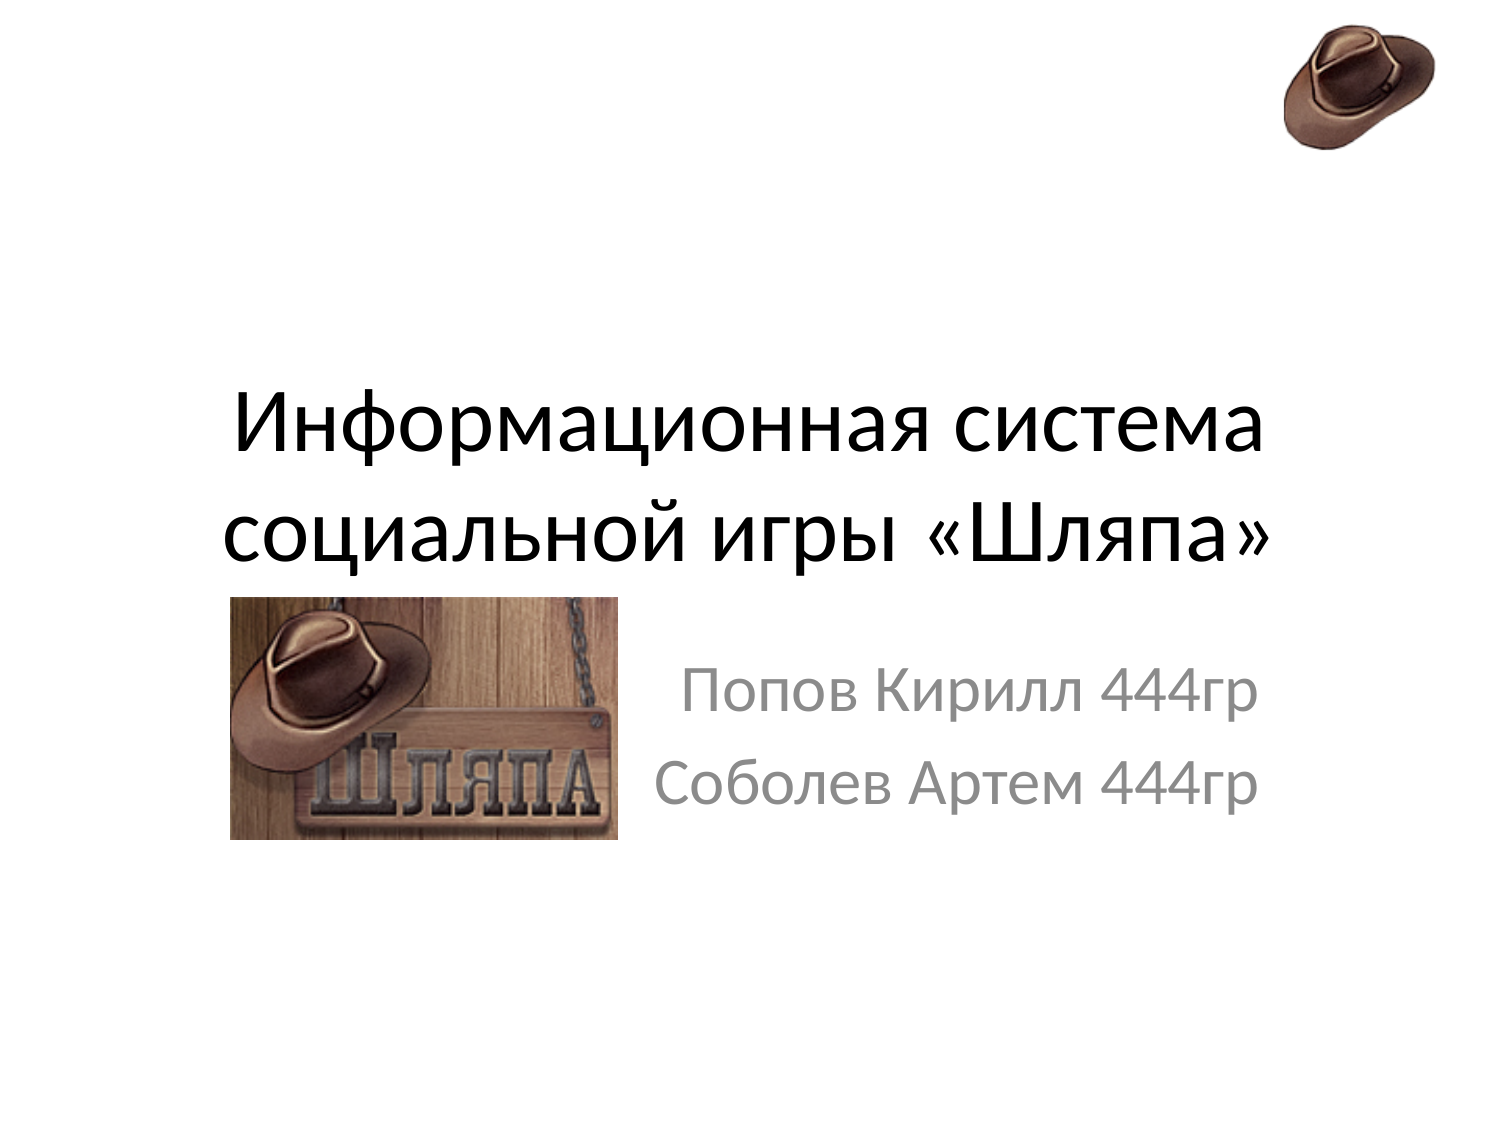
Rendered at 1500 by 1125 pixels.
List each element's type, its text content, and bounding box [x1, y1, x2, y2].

picture [1209, 0, 1500, 182]
title Информационная система социальной игры «Шляпа» [112, 349, 1388, 591]
picture [229, 597, 618, 840]
subtitle Попов Кирилл 444гр Соболев Артем 444гр [225, 637, 1275, 925]
